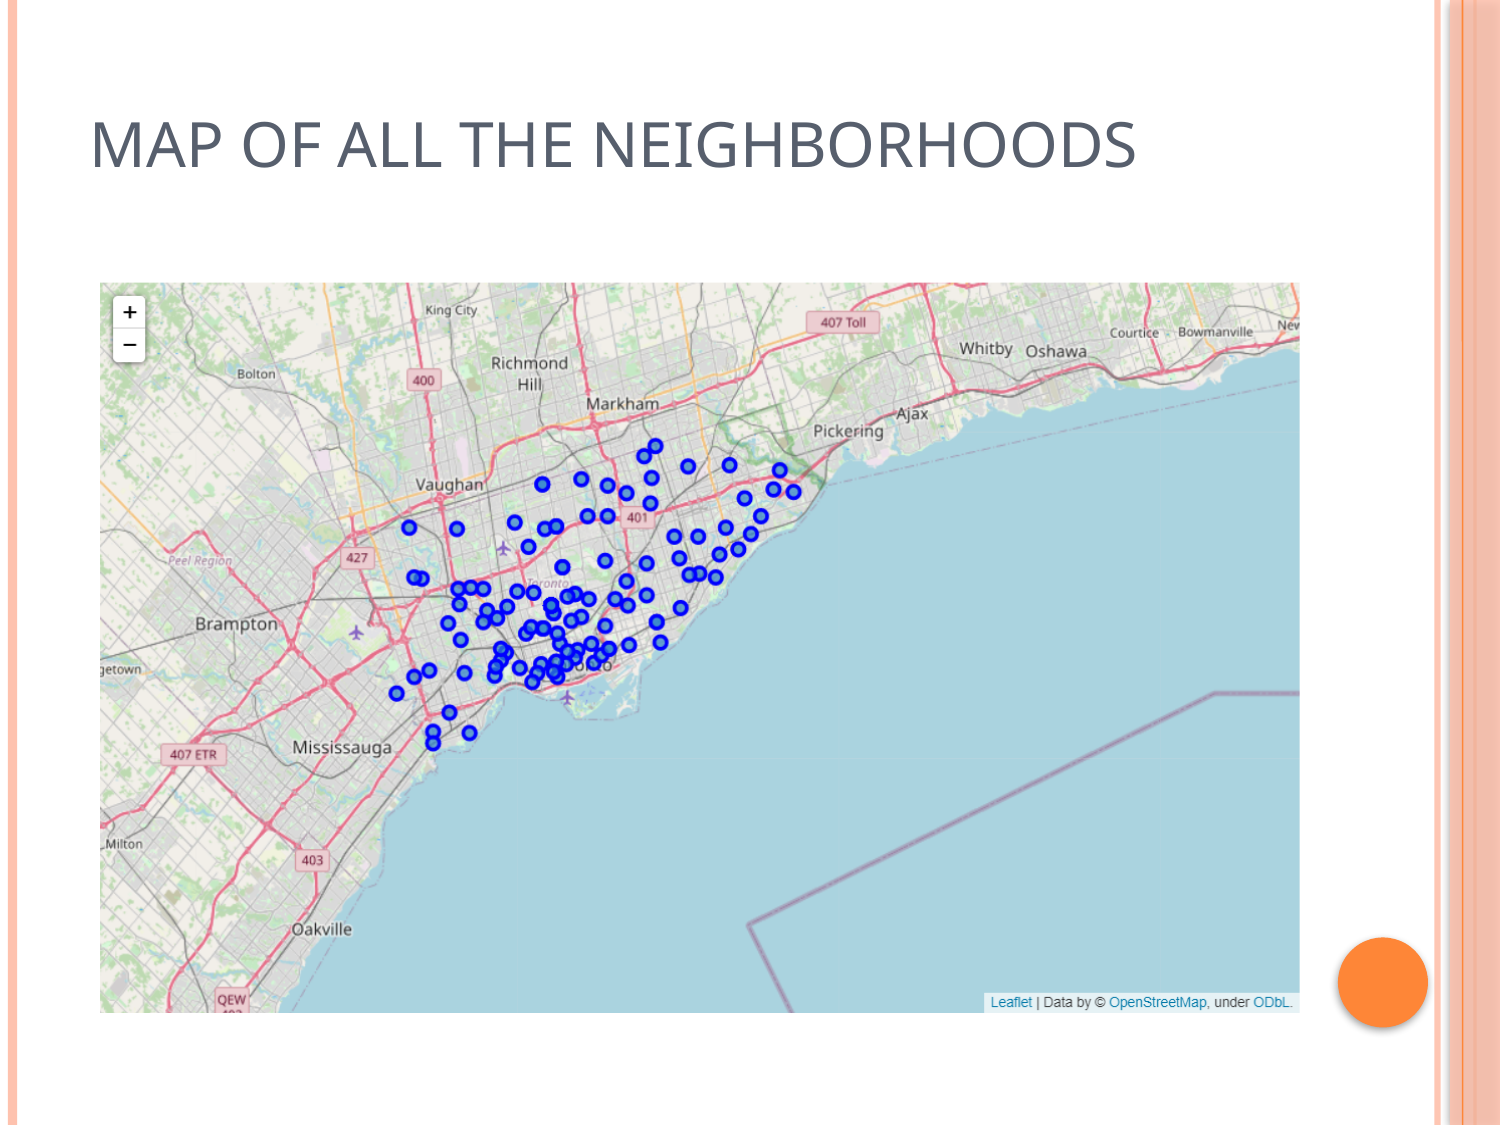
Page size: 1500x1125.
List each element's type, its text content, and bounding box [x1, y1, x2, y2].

title Map Of All The Neighborhoods [75, 0, 1425, 188]
picture [99, 279, 1301, 1013]
